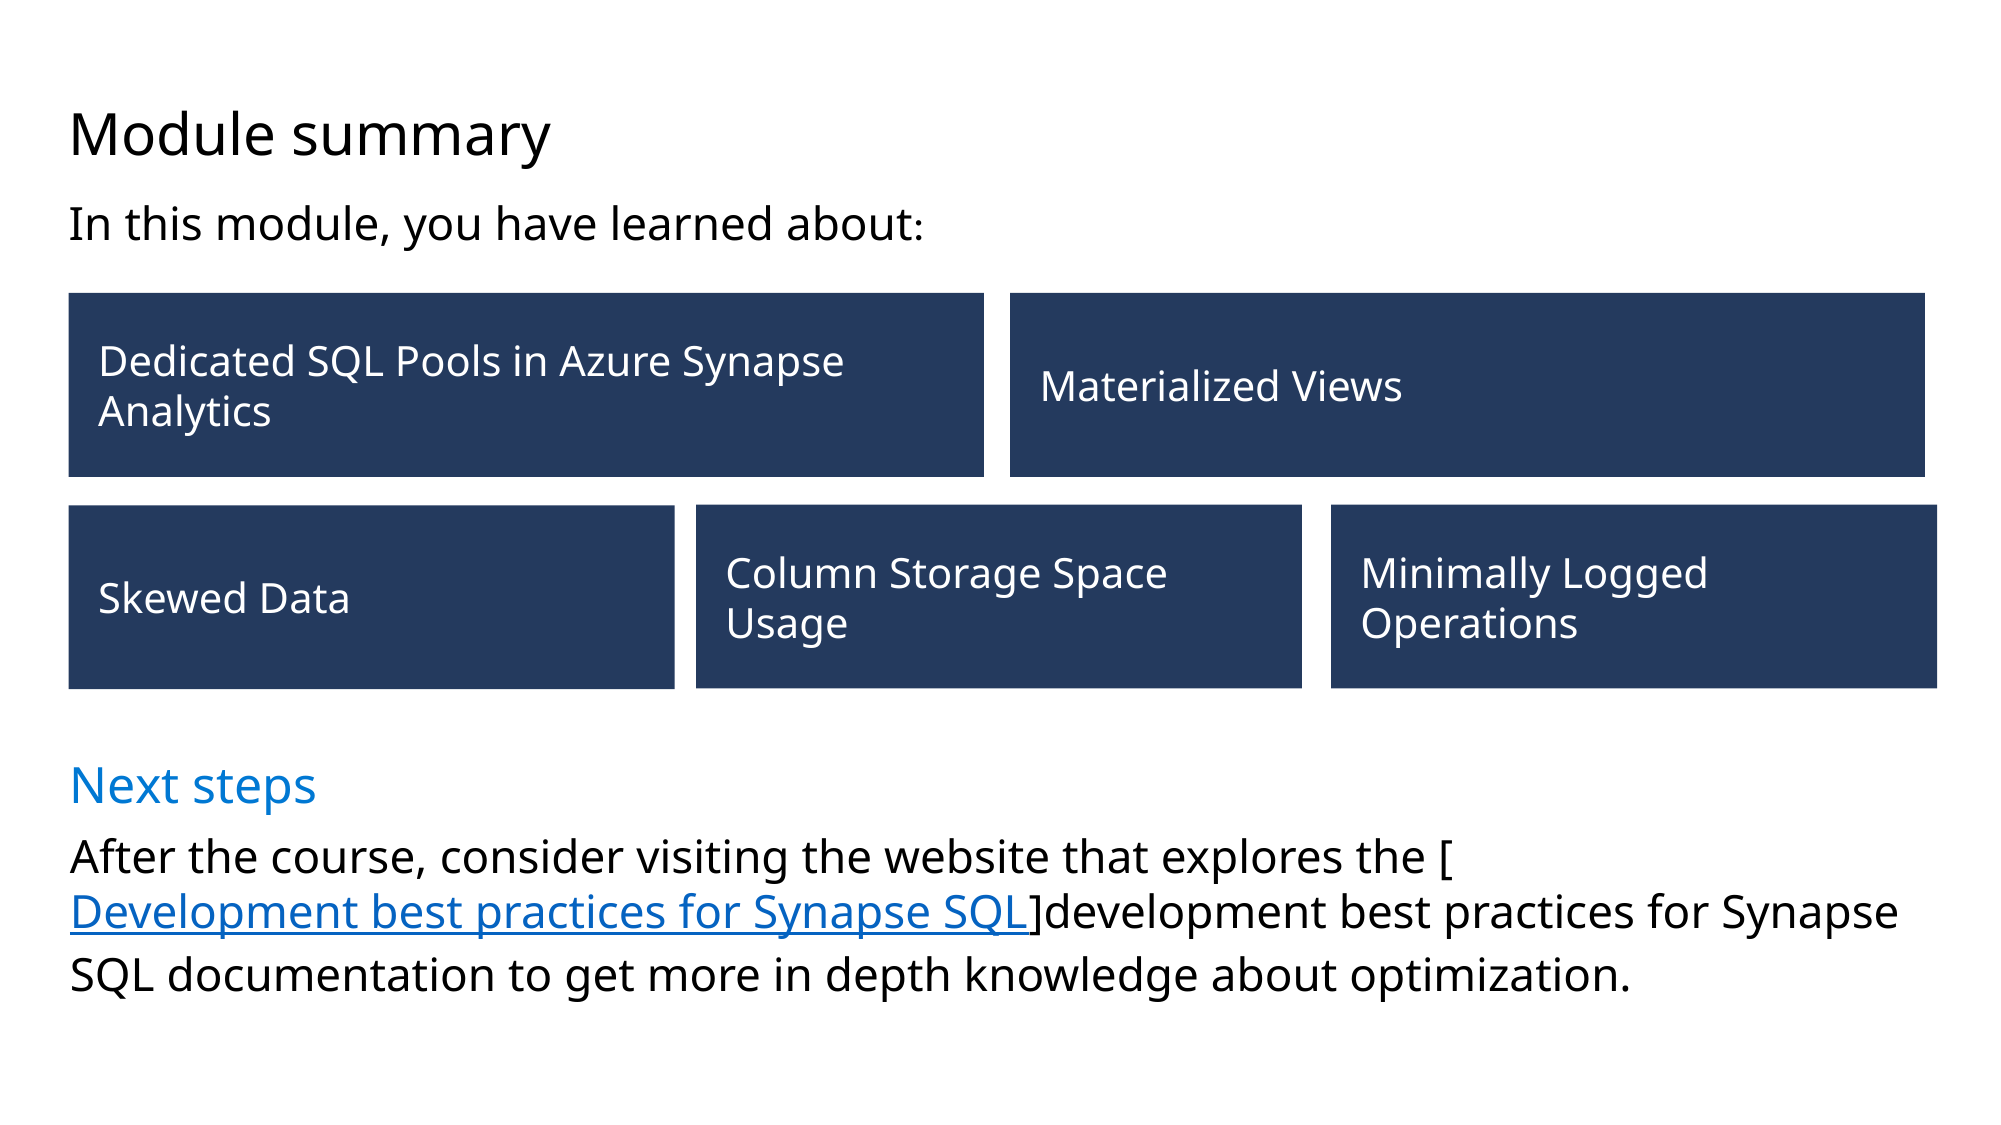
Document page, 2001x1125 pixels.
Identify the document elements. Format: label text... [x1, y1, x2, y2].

text_box Next steps After the course, consider visiting the website that explores the [Development best practices for Synapse SQL]development best practices for Synapse SQL documentation to get more in depth knowledge about optimization. [70, 753, 1970, 1056]
text_box Minimally Logged Operations [1331, 504, 1938, 689]
text_box In this module, you have learned about: [68, 194, 1932, 250]
text_box Dedicated SQL Pools in Azure Synapse Analytics [68, 292, 984, 477]
text_box Materialized Views [1010, 292, 1925, 477]
text_box Column Storage Space Usage [696, 504, 1302, 689]
text_box Skewed Data [68, 505, 675, 690]
title Module summary [68, 101, 1930, 168]
